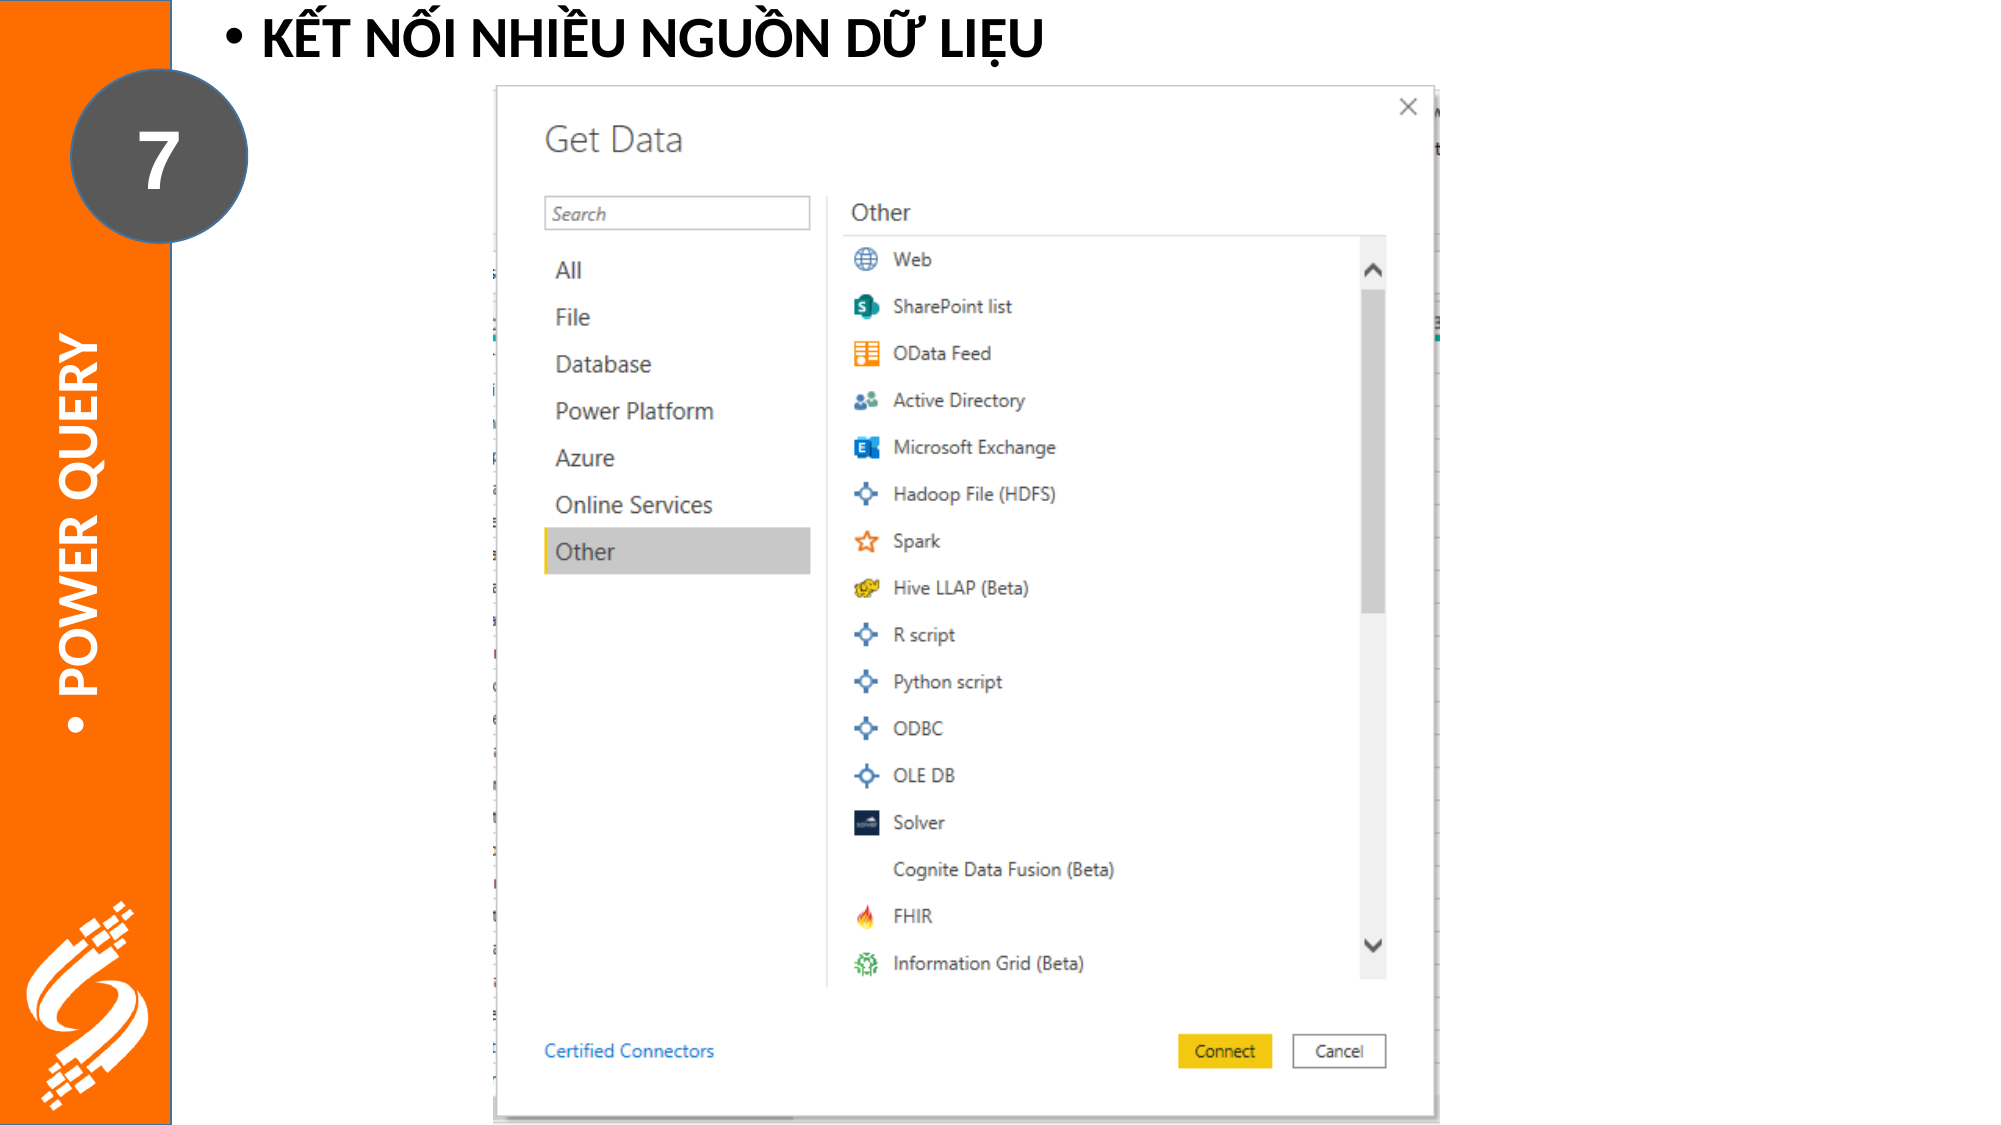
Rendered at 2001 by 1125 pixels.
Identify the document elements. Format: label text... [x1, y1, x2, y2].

text_box KẾT NỐI NHIỀU NGUỒN DỮ LIỆU [209, 0, 1879, 222]
text_box [0, 0, 172, 838]
text_box POWER QUERY [39, 193, 142, 838]
picture [0, 838, 260, 1125]
text_box 7 [70, 68, 218, 244]
picture [493, 85, 1440, 1125]
